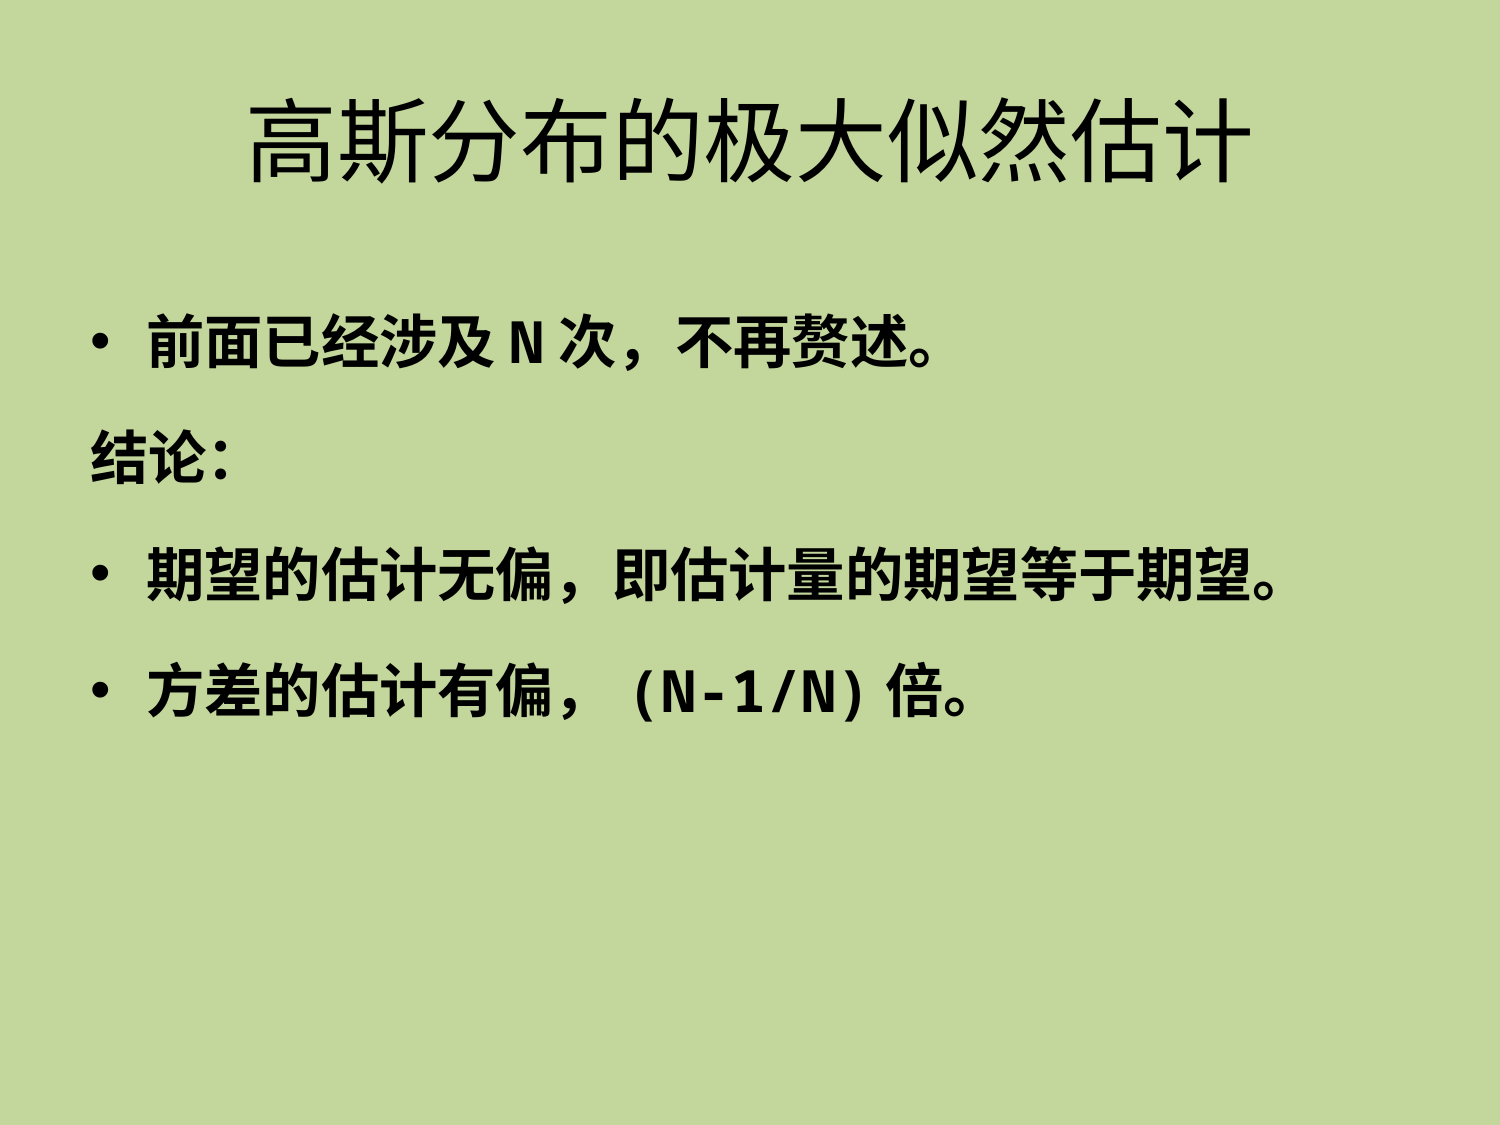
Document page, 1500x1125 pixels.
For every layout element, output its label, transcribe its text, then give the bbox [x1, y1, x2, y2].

list 前面已经涉及N次，不再赘述。 结论： 期望的估计无偏，即估计量的期望等于期望。 方差的估计有偏，(N-1/N)倍。 [75, 262, 1425, 1005]
title 高斯分布的极大似然估计 [75, 45, 1425, 233]
